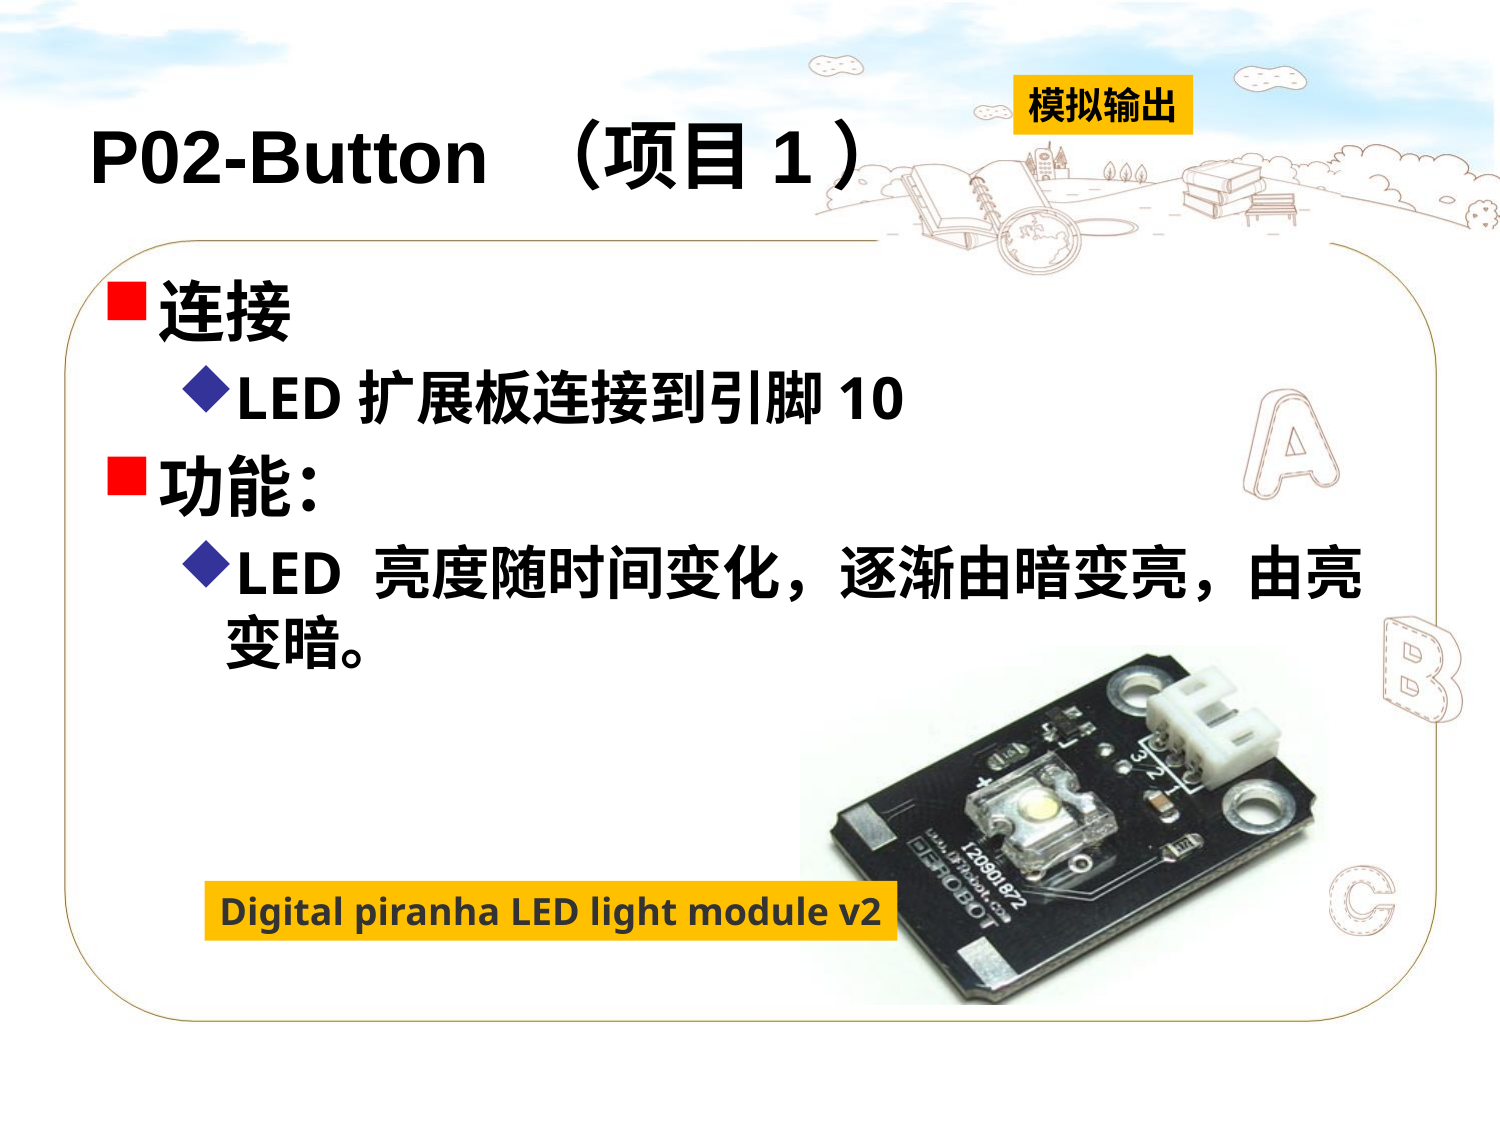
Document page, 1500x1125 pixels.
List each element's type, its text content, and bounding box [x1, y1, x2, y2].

picture [0, 0, 1500, 1125]
text_box Digital piranha LED light module v2 [204, 880, 799, 941]
list 连接 LED扩展板连接到引脚10 功能： LED 亮度随时间变化，逐渐由暗变亮，由亮变暗。 [87, 262, 1388, 1006]
title P02-Button （项目1） [74, 74, 1426, 233]
text_box 模拟输出 [1013, 74, 1194, 135]
